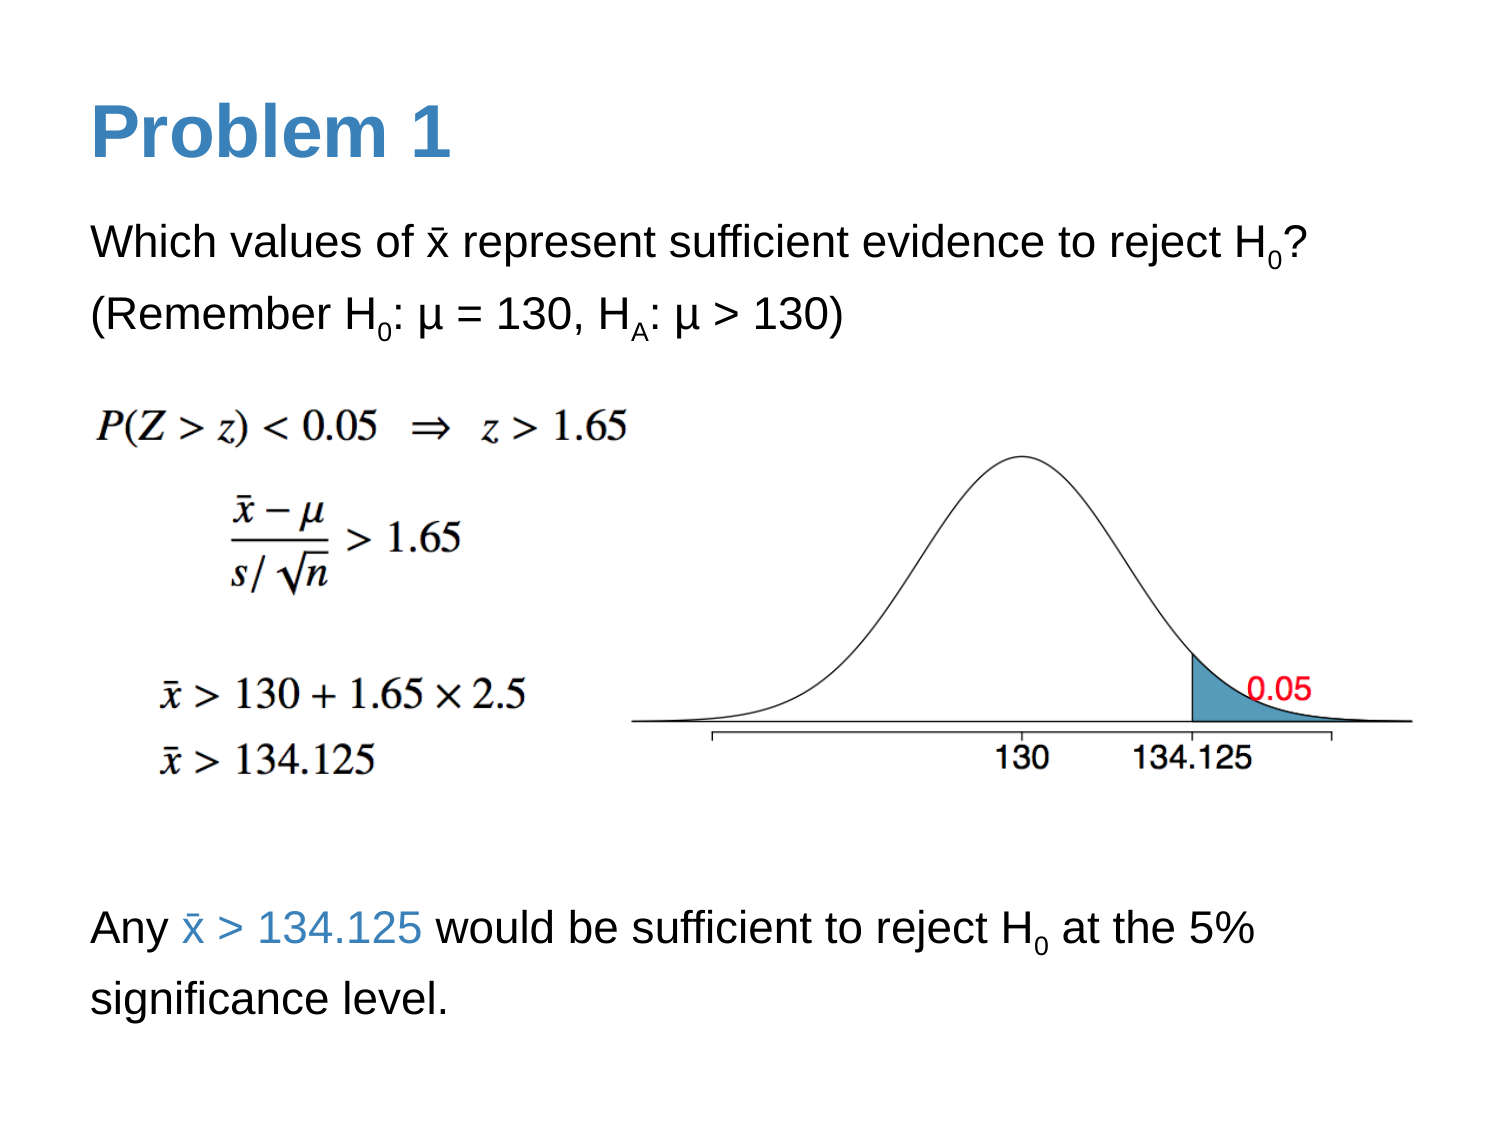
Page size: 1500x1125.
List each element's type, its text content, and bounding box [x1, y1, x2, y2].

list Any x̄ > 134.125 would be sufficient to reject H0 at the 5% significance level. [75, 873, 1426, 1062]
title Problem 1 [75, 0, 1425, 188]
picture [86, 400, 1426, 801]
list Which values of x̄ represent sufficient evidence to reject H0? (Remember H0: µ = 130, HA: µ > 130) [75, 187, 1426, 375]
